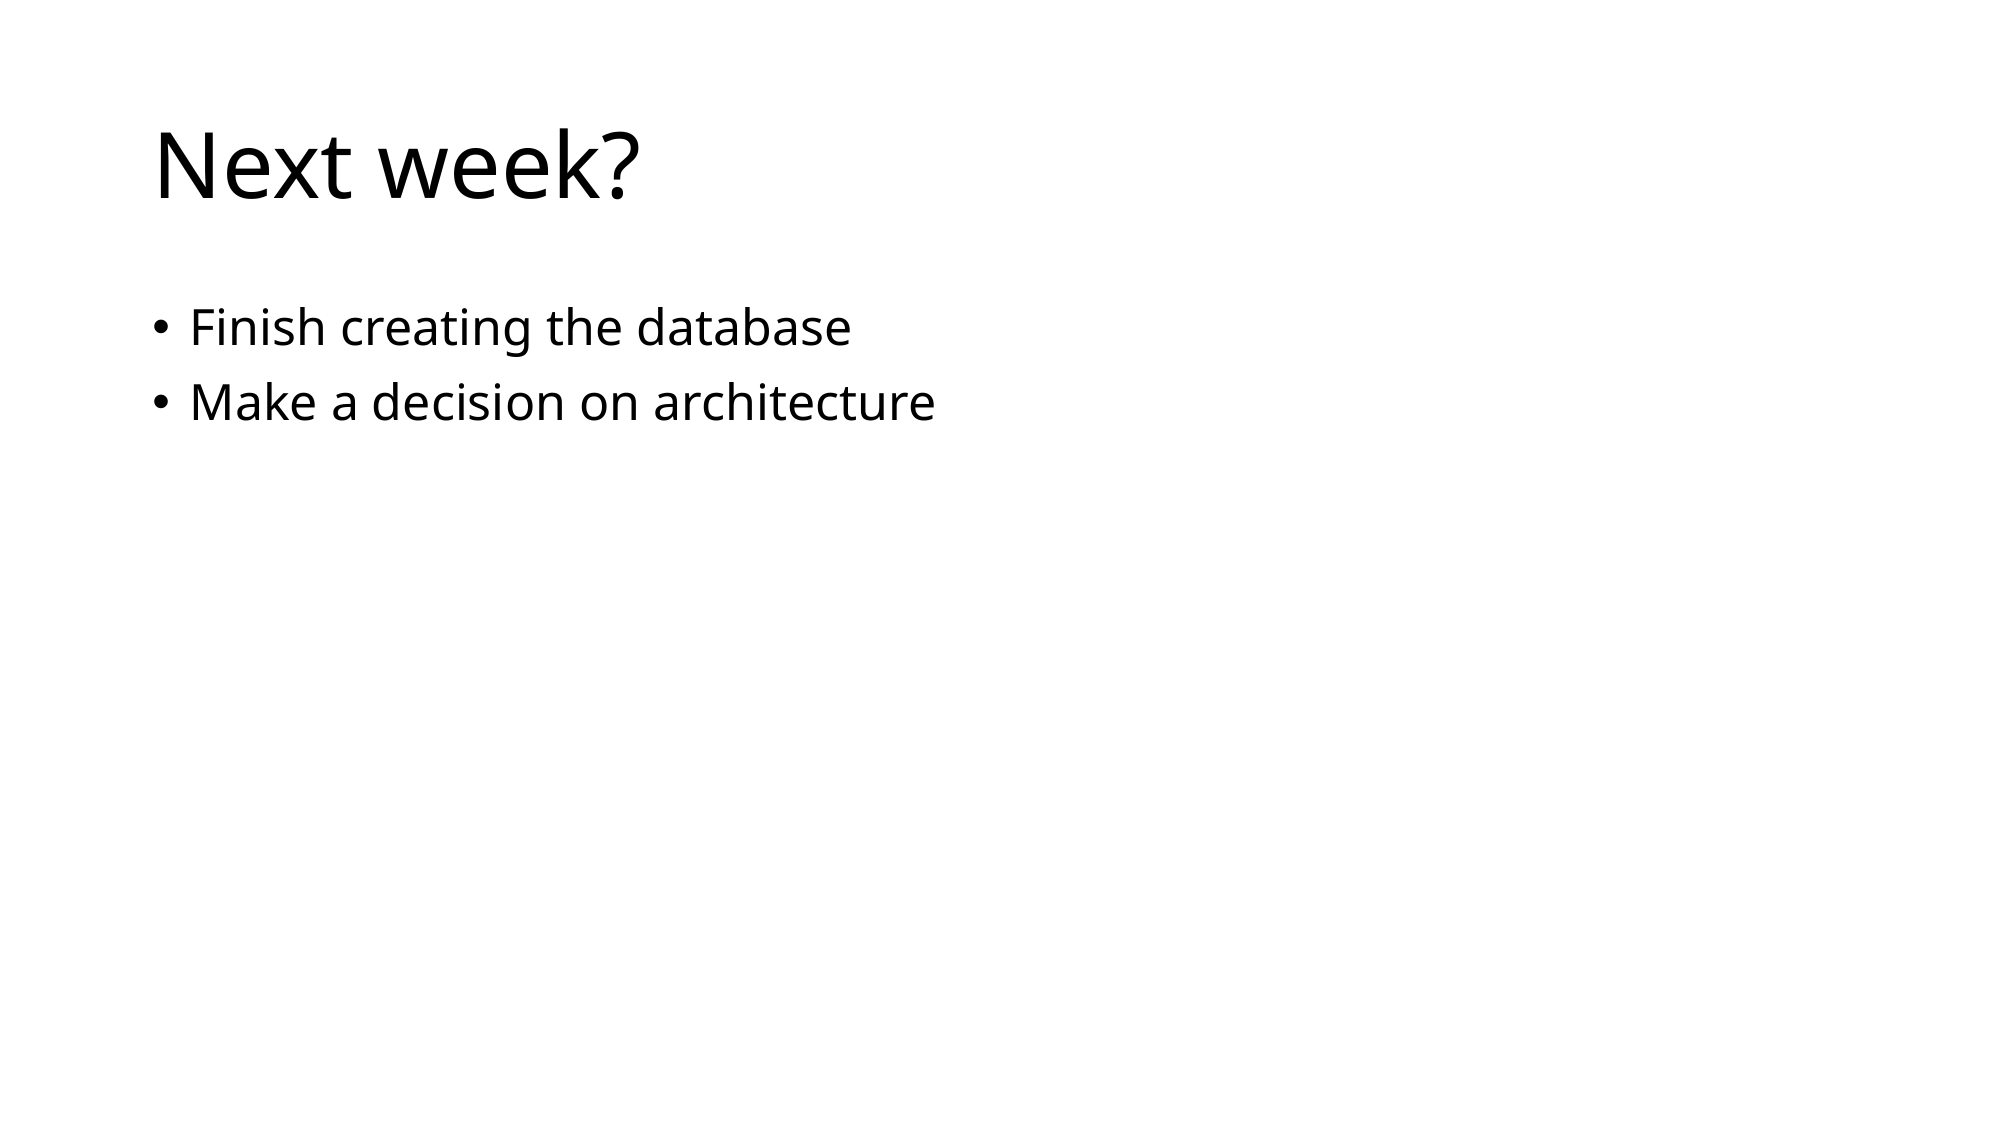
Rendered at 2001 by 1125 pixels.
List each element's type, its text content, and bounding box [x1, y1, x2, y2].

list Finish creating the database Make a decision on architecture [137, 295, 1863, 1009]
title Next week? [137, 59, 1863, 278]
